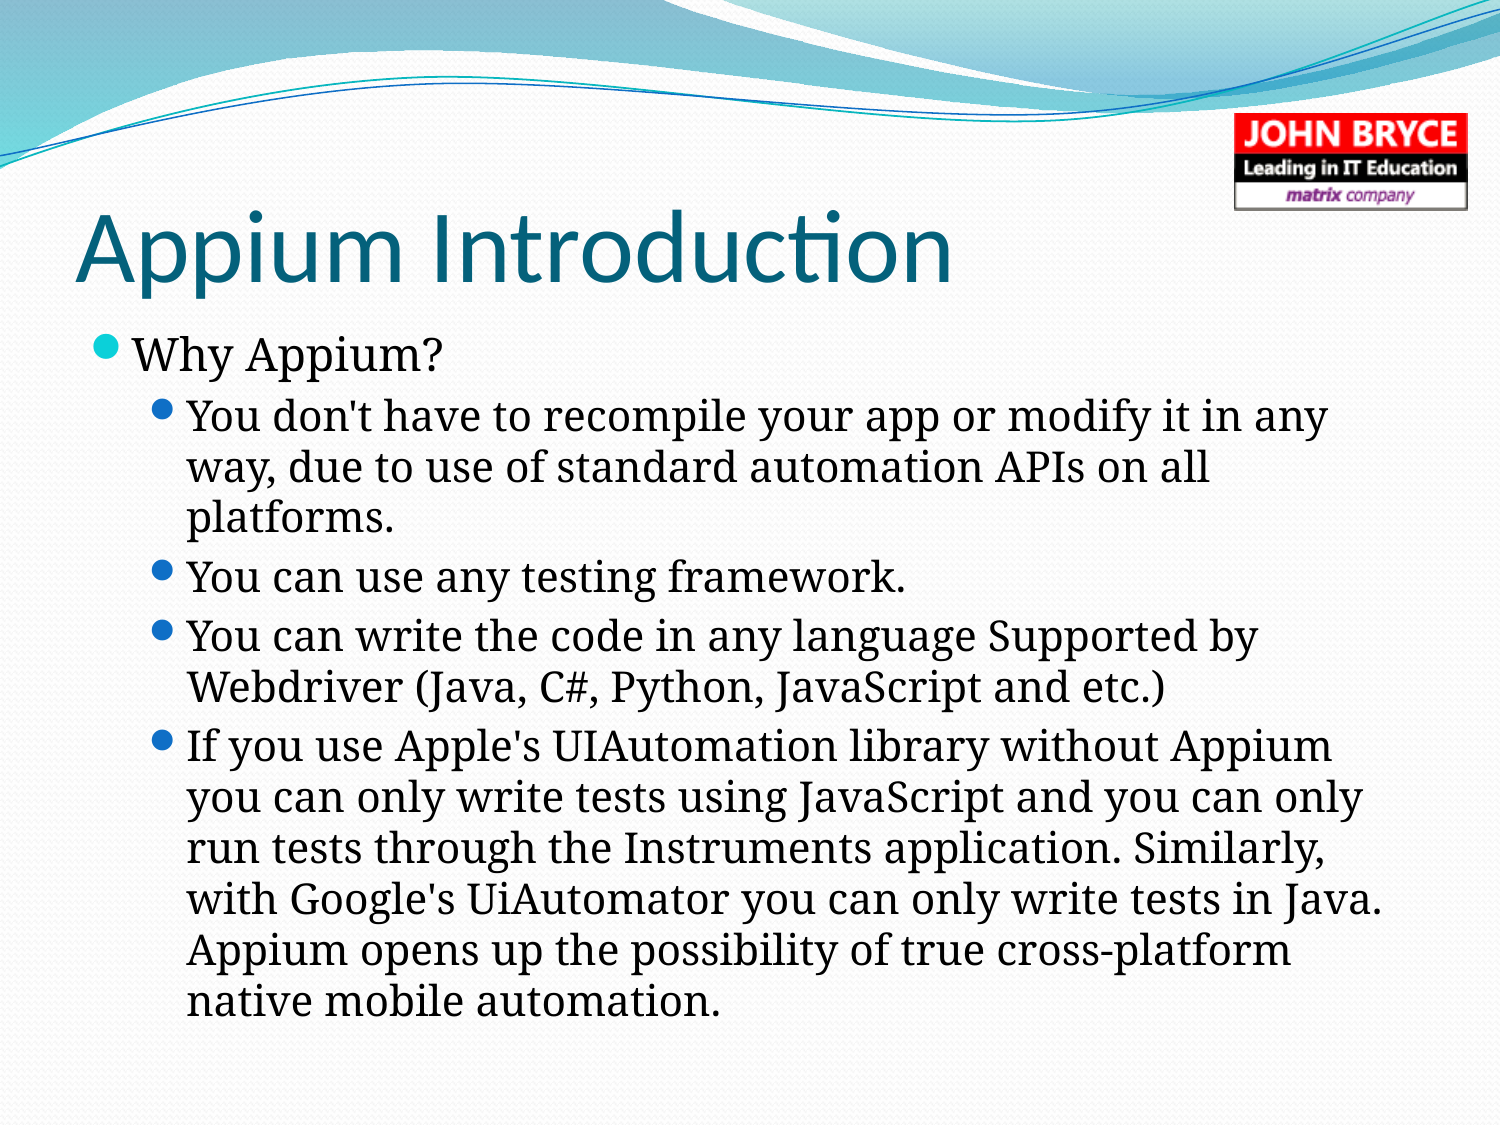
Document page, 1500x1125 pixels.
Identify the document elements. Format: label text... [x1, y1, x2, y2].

picture [1233, 113, 1468, 211]
list Why Appium? You don't have to recompile your app or modify it in any way, due to use of standard automation APIs on all platforms. You can use any testing framework. You can write the code in any language Supported by Webdriver (Java, C#, Python, JavaScript and etc.) If you use Apple's UIAutomation library without Appium you can only write tests using JavaScript and you can only run tests through the Instruments application. Similarly, with Google's UiAutomator you can only write tests in Java. Appium opens up the possibility of true cross-platform native mobile automation. [75, 317, 1425, 1038]
title Appium Introduction [75, 115, 1425, 303]
